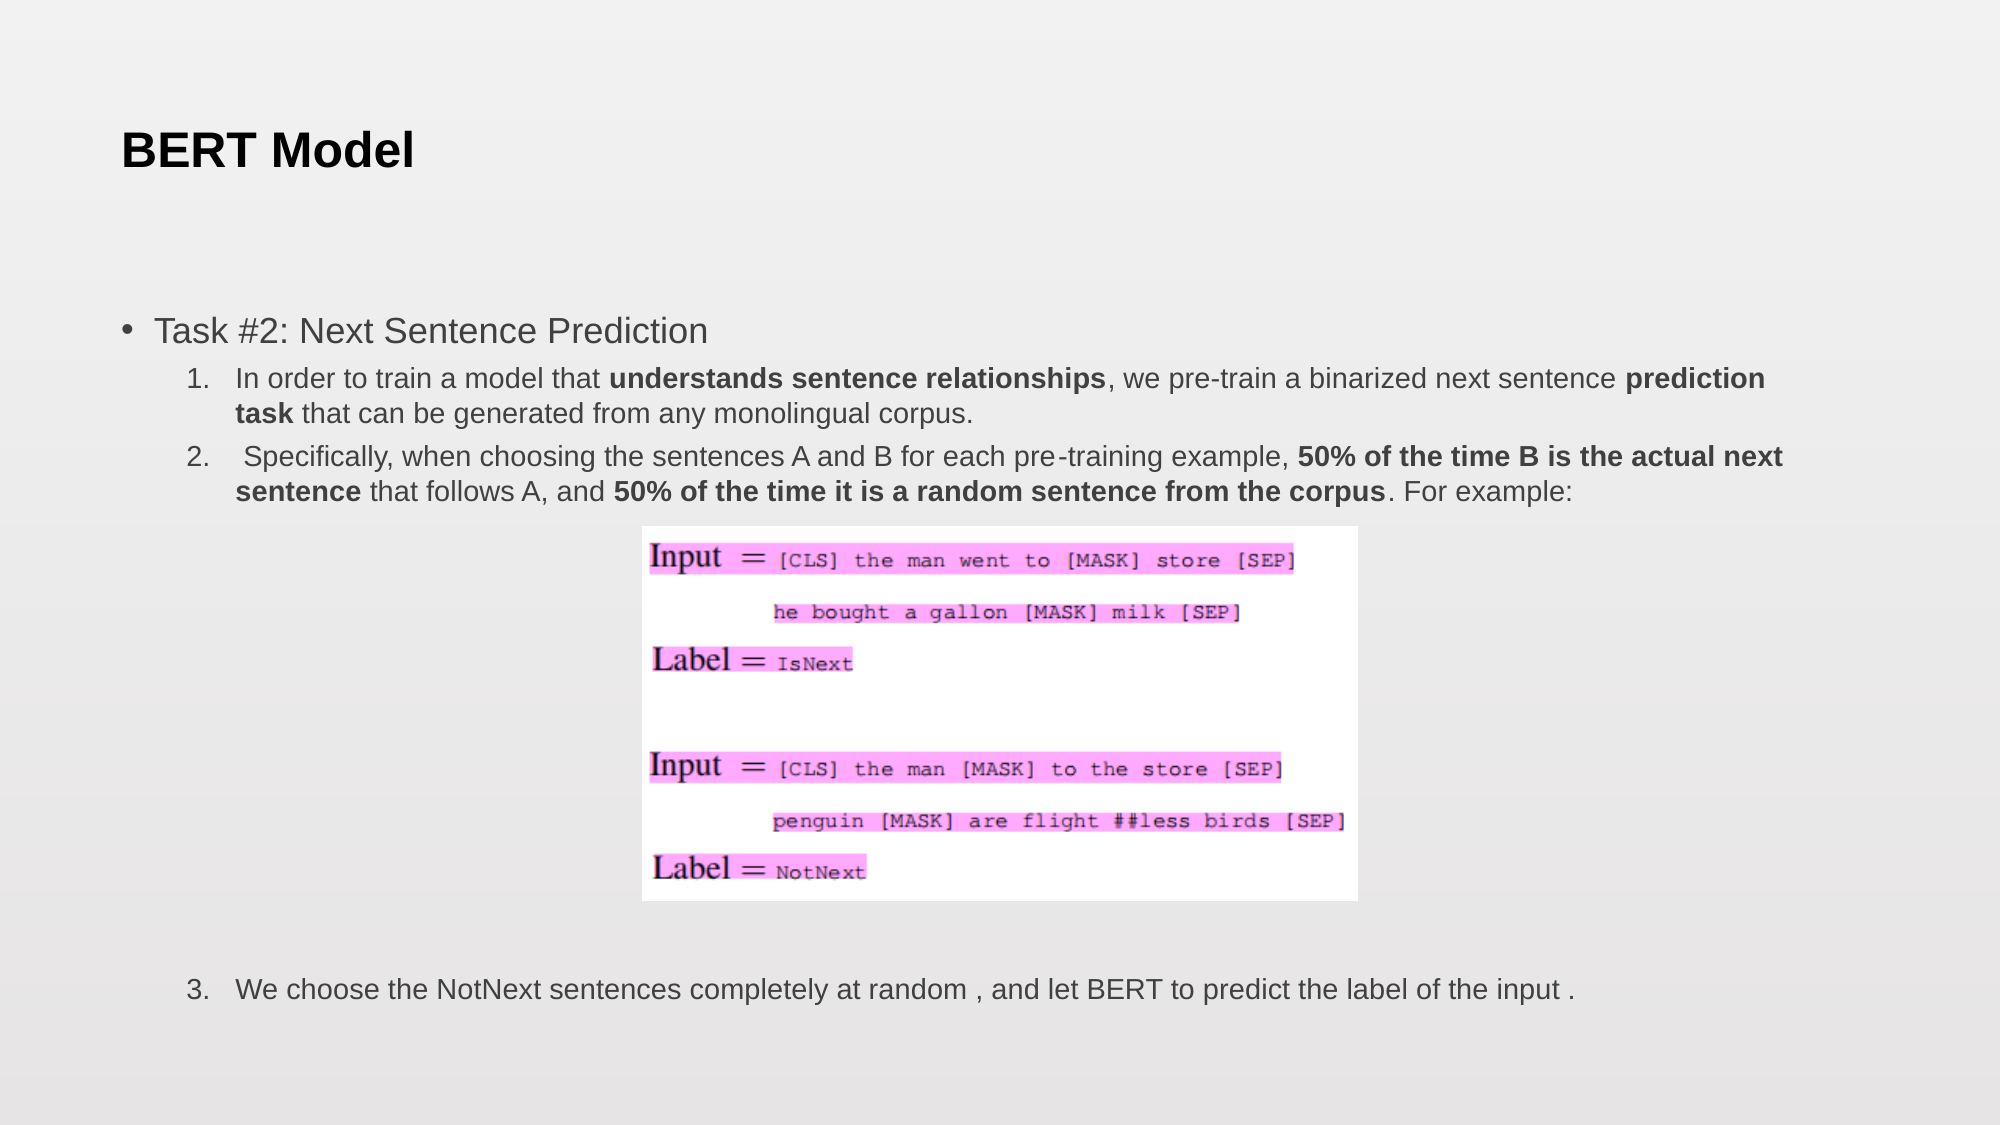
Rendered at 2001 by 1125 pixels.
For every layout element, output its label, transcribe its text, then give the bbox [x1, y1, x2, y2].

title BERT Model [106, 42, 1832, 260]
list Task #2: Next Sentence Prediction In order to train a model that understands sentence relationships, we pre-train a binarized next sentence prediction task that can be generated from any monolingual corpus. Specifically, when choosing the sentences A and B for each pre-training example, 50% of the time B is the actual next sentence that follows A, and 50% of the time it is a random sentence from the corpus. For example: We choose the NotNext sentences completely at random , and let BERT to predict the label of the input . [106, 299, 1832, 1014]
picture [642, 526, 1358, 901]
